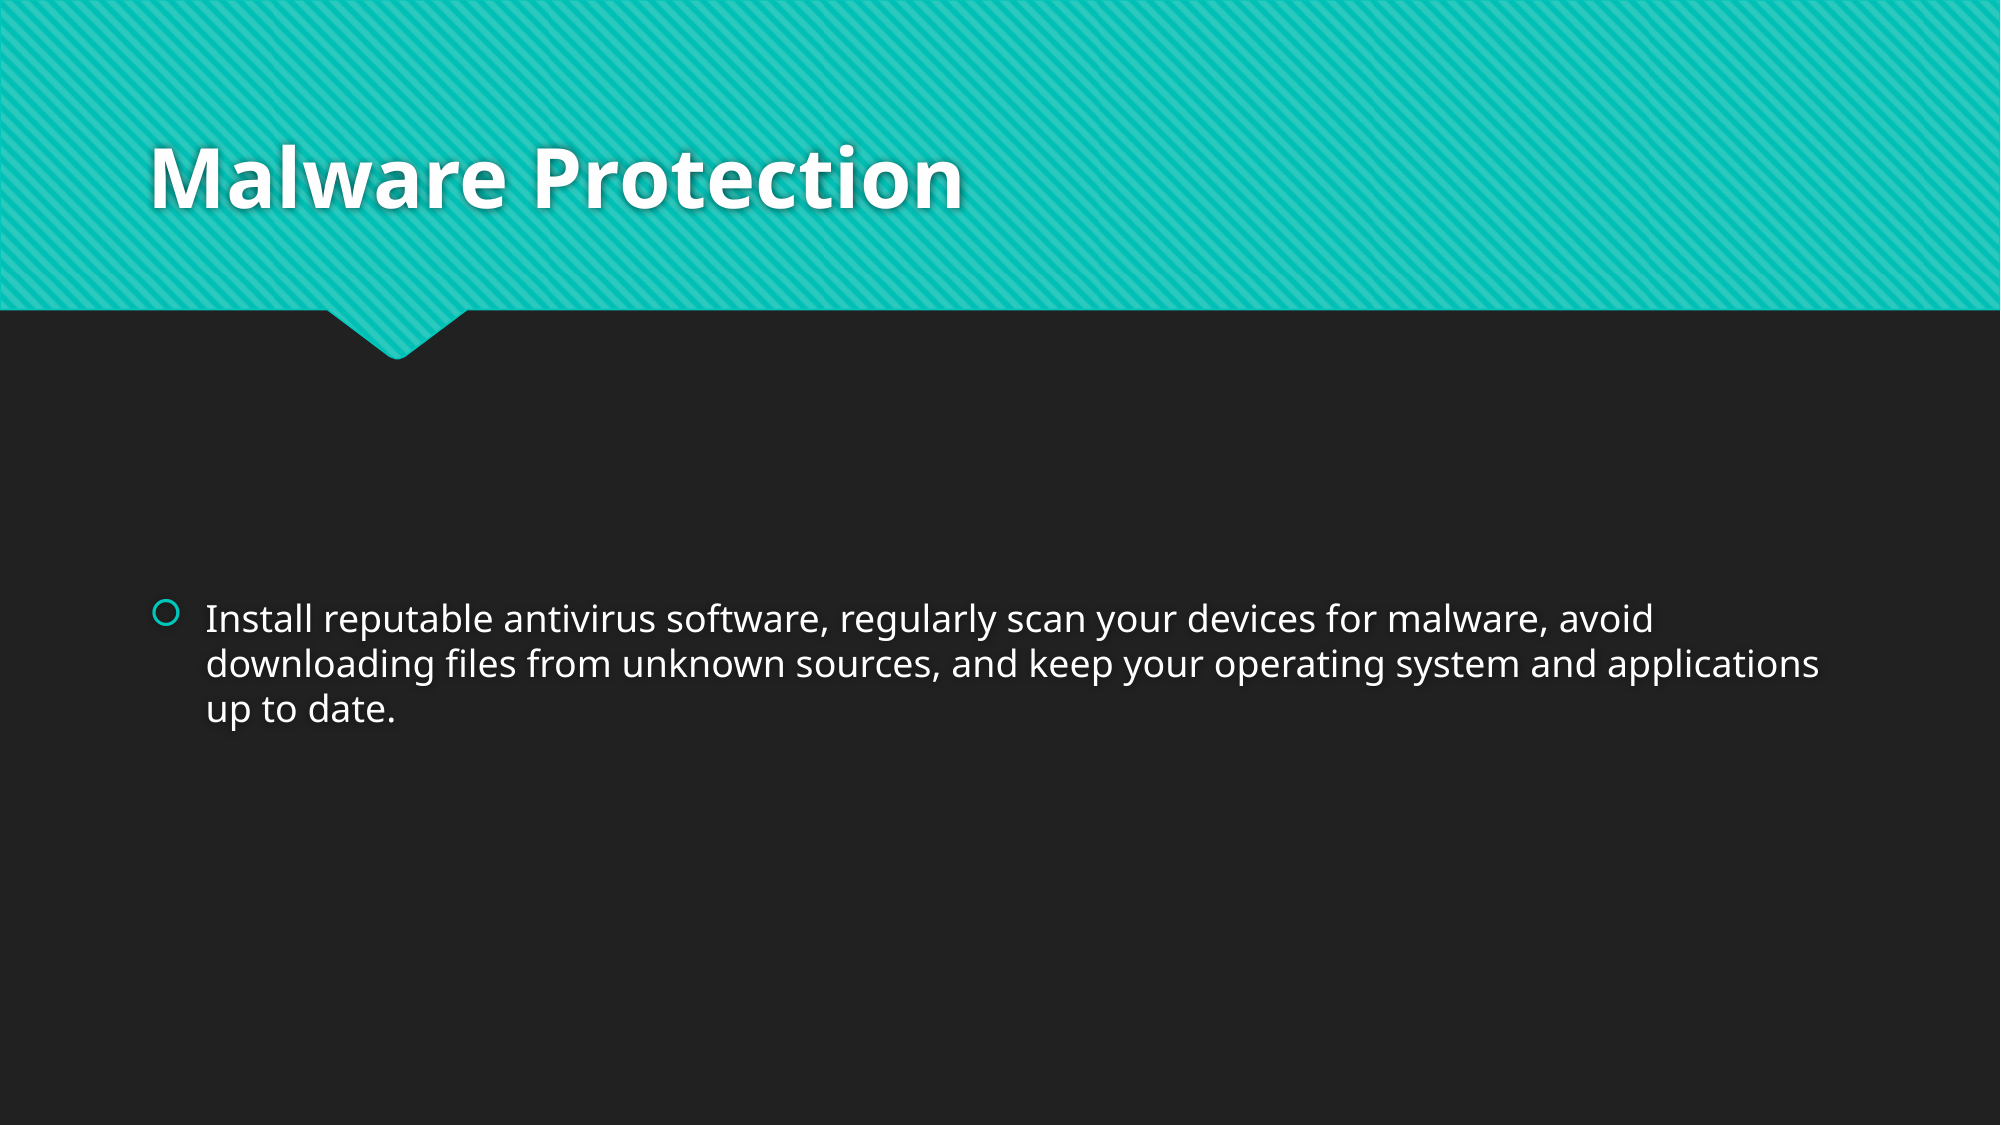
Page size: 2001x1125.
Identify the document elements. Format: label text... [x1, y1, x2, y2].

list Install reputable antivirus software, regularly scan your devices for malware, avoid downloading files from unknown sources, and keep your operating system and applications up to date. [134, 364, 1866, 962]
title Malware Protection [132, 73, 1868, 233]
